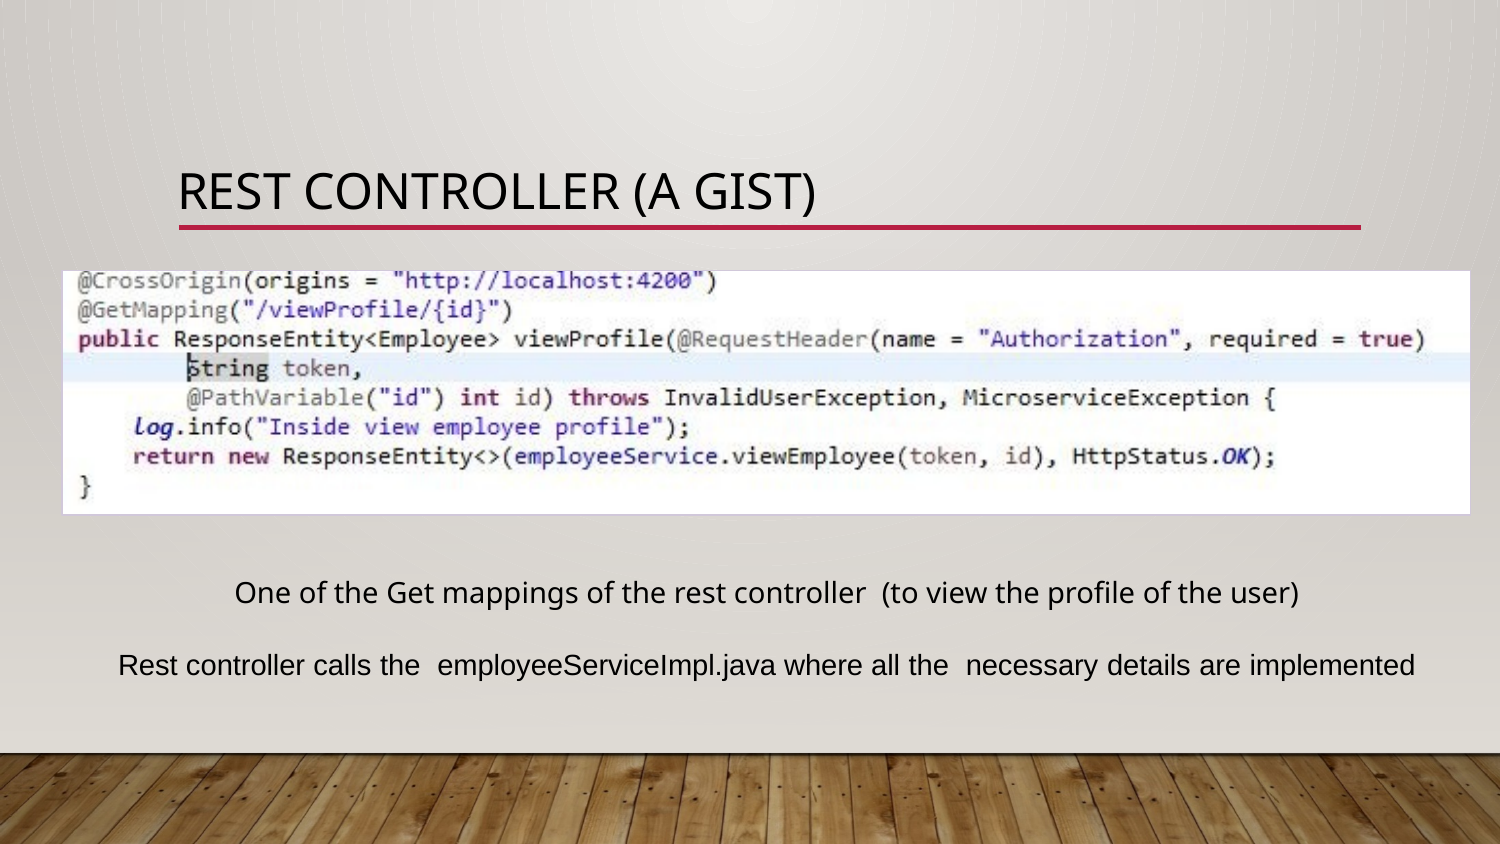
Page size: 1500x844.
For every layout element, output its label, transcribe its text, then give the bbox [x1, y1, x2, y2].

title Rest Controller (a gist) [174, 157, 850, 270]
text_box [61, 270, 1471, 516]
picture [0, 753, 1500, 844]
text_box One of the Get mappings of the rest controller (to view the profile of the user) Rest controller calls the employeeServiceImpl.java where all the necessary details are implemented [62, 571, 1470, 681]
